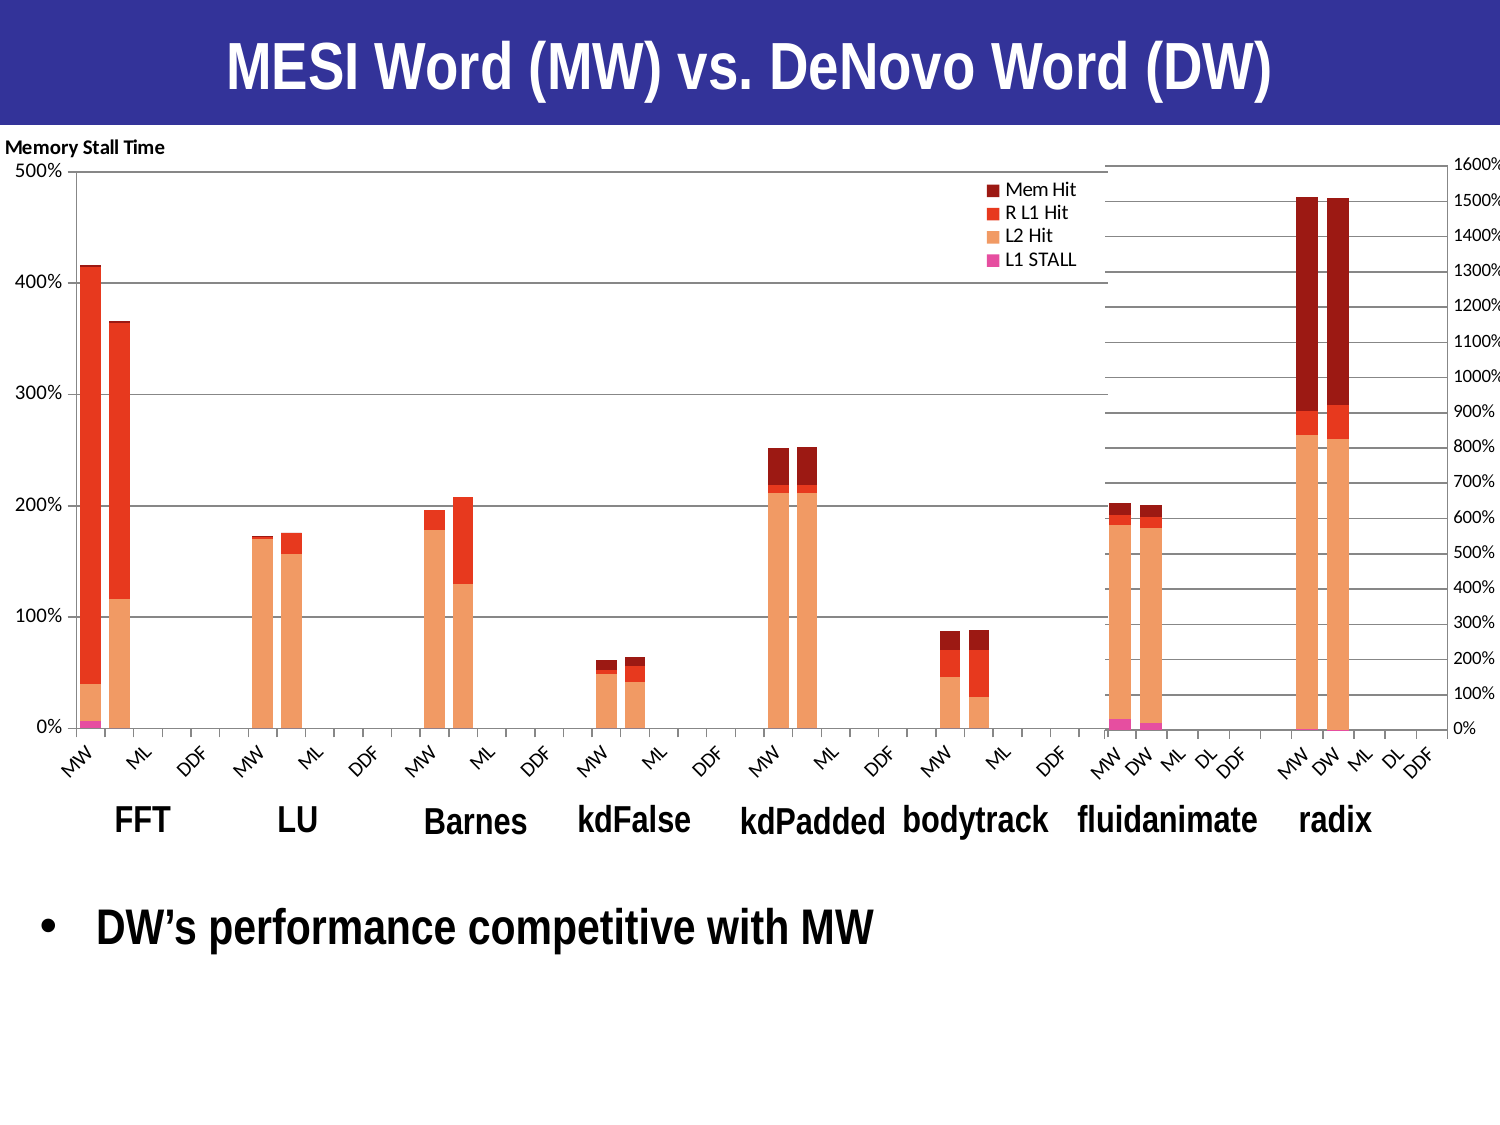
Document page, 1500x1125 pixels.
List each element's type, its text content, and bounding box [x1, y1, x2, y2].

text_box LU [262, 816, 408, 848]
chart [0, 130, 1500, 809]
text_box DW’s performance competitive with MW [24, 887, 1375, 1088]
text_box bodytrack [887, 816, 1062, 848]
text_box kdPadded [724, 816, 979, 849]
text_box Barnes [408, 816, 663, 850]
text_box MESI Word (MW) vs. DeNovo Word (DW) [0, 0, 1500, 125]
text_box FFT [99, 816, 239, 848]
text_box fluidanimate [1062, 806, 1283, 848]
text_box kdFalse [663, 816, 724, 848]
text_box radix [1283, 806, 1500, 848]
